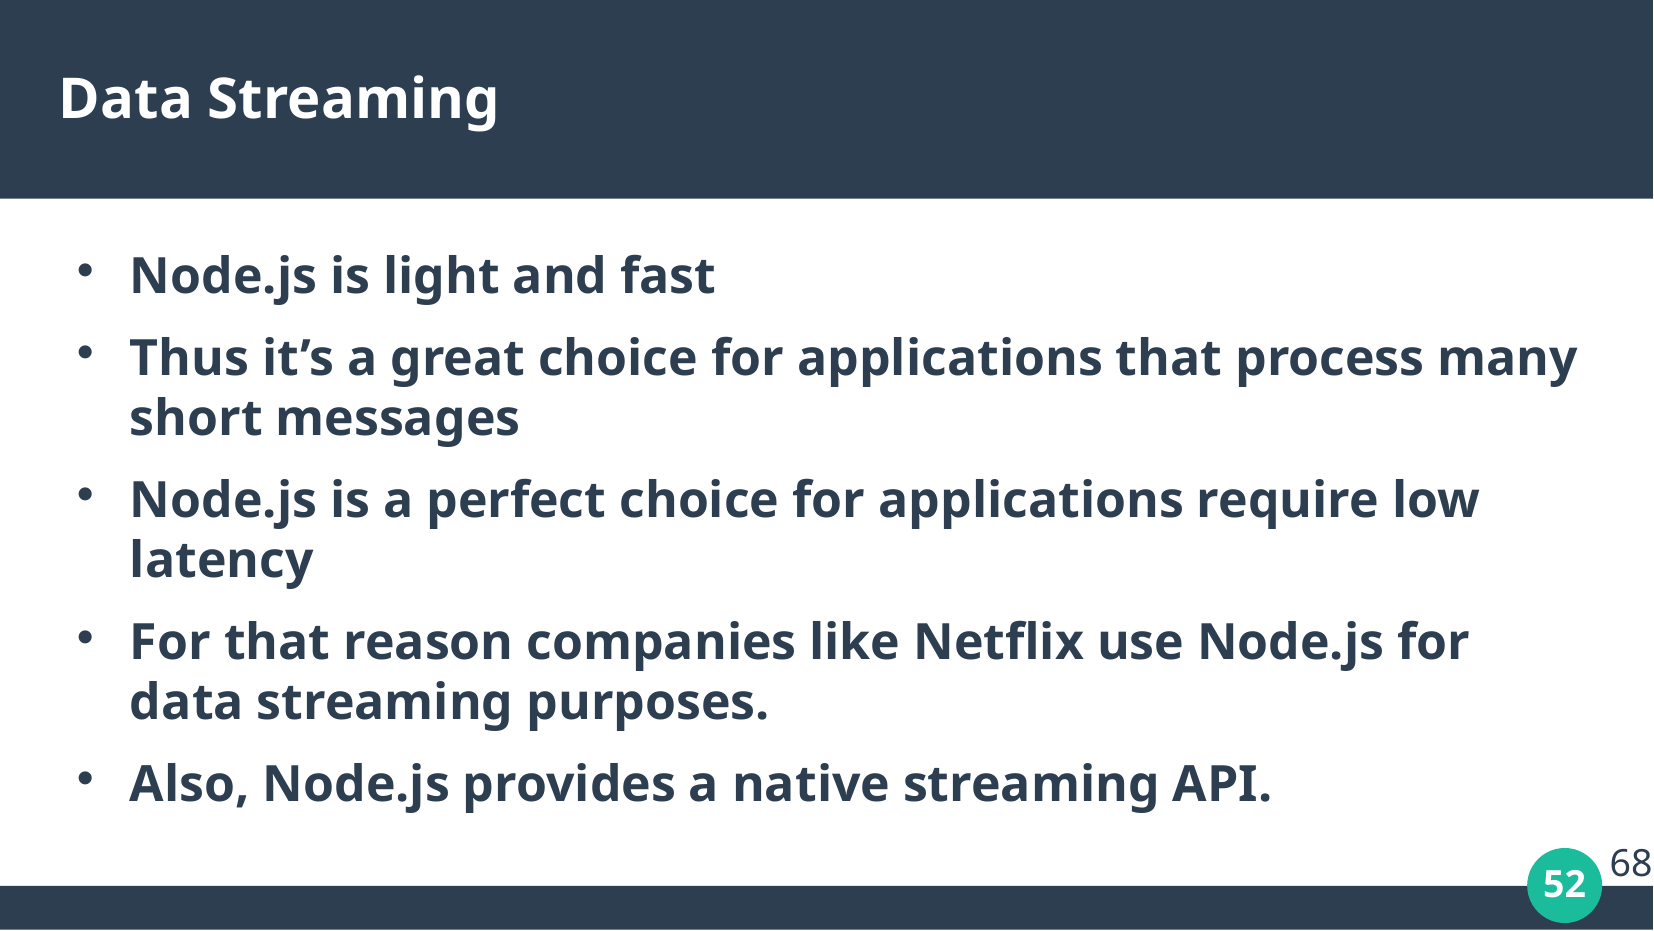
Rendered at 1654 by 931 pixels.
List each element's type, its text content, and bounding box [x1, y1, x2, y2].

list Node.js is light and fast Thus it’s a great choice for applications that process many short messages Node.js is a perfect choice for applications require low latency For that reason companies like Netflix use Node.js for data streaming purposes. Also, Node.js provides a native streaming API. [59, 243, 1594, 864]
text_box 68 [1588, 830, 1654, 899]
title Data Streaming [59, 37, 1594, 155]
